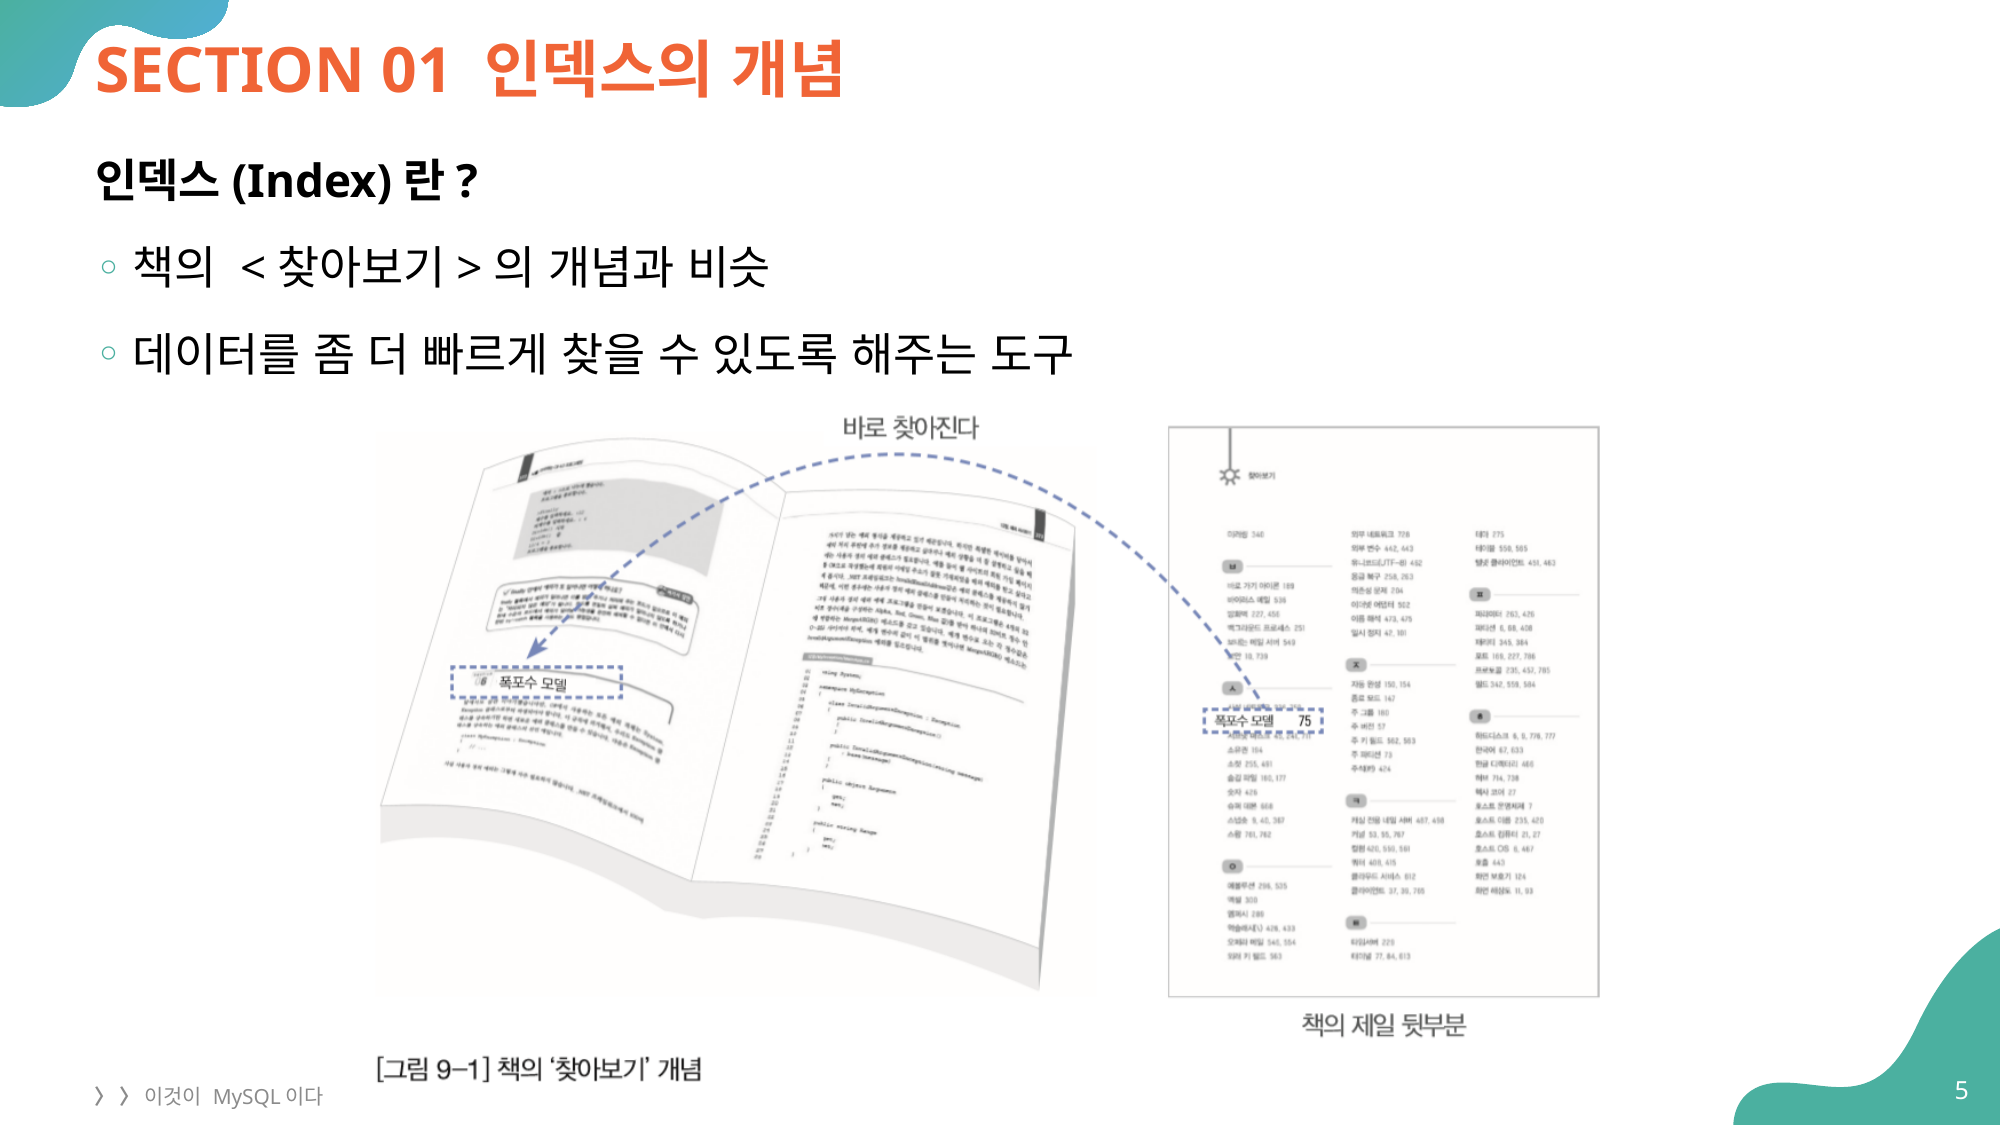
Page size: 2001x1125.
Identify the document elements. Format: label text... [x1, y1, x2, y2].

picture [353, 404, 1609, 1090]
slide_number 5 [1917, 1061, 1984, 1122]
title SECTION 01 인덱스의 개념 [79, 17, 1931, 128]
footer 〉 〉 이것이 MySQL이다 [79, 1078, 755, 1114]
list 인덱스(Index)란? 책의 <찾아보기>의 개념과 비슷 데이터를 좀 더 빠르게 찾을 수 있도록 해주는 도구 [79, 133, 1931, 1062]
